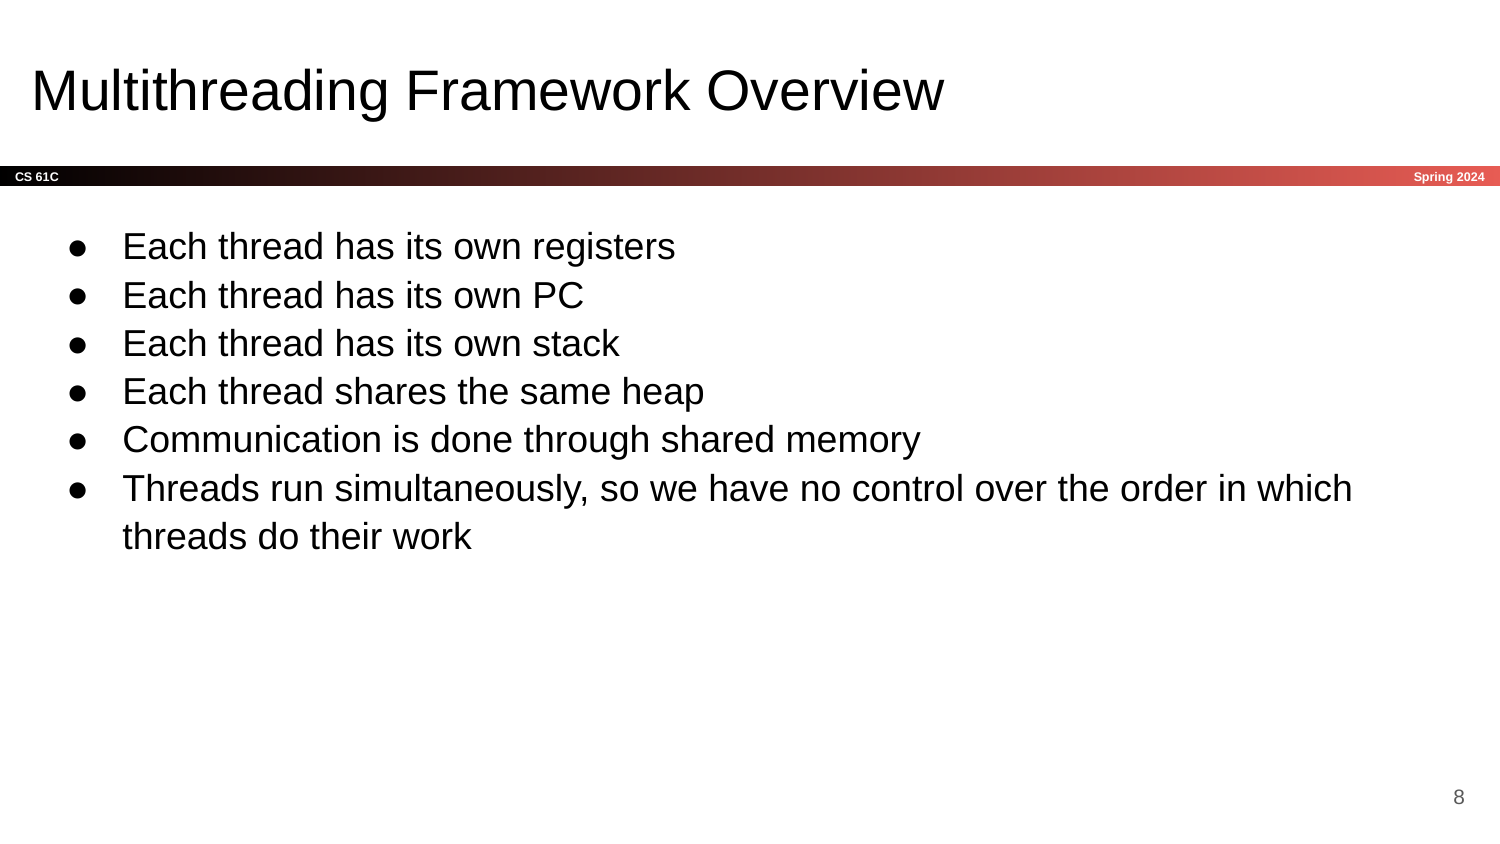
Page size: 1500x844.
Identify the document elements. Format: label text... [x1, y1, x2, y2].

slide_number ‹#› [1389, 764, 1480, 830]
list Each thread has its own registers Each thread has its own PC Each thread has its own stack Each thread shares the same heap Communication is done through shared memory Threads run simultaneously, so we have no control over the order in which threads do their work [32, 204, 1431, 823]
title Multithreading Framework Overview [16, 44, 1415, 139]
